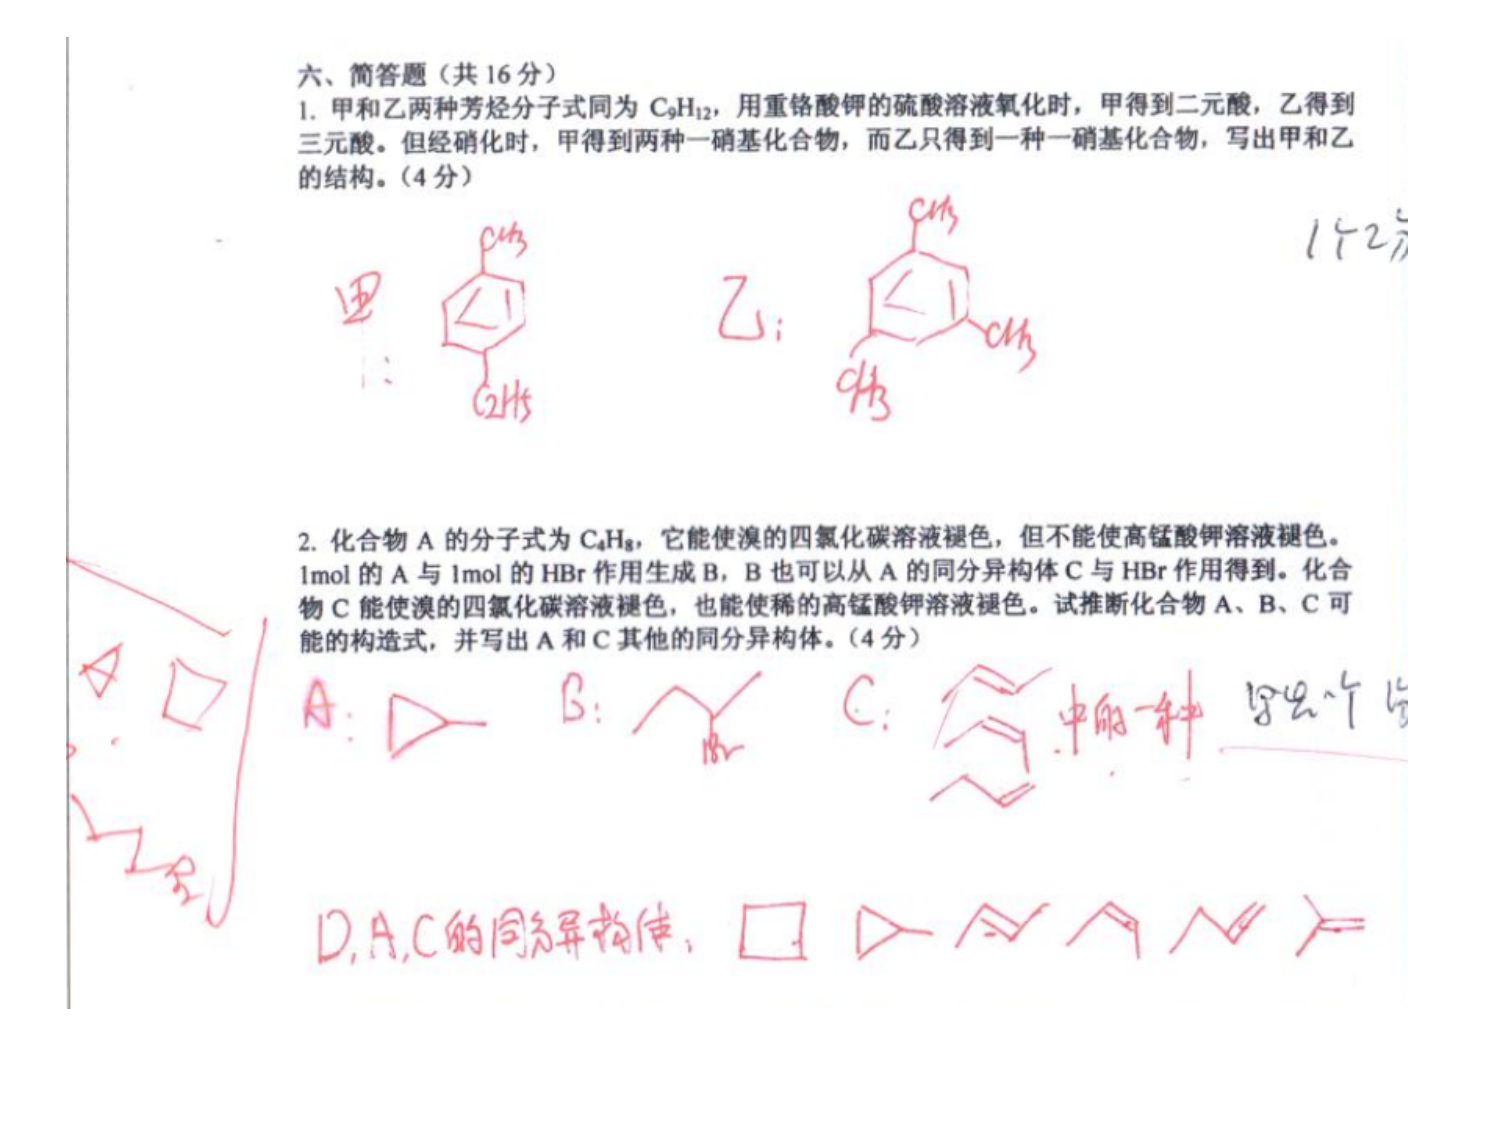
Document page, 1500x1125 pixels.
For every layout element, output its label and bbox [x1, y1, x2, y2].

picture [66, 37, 1408, 1009]
